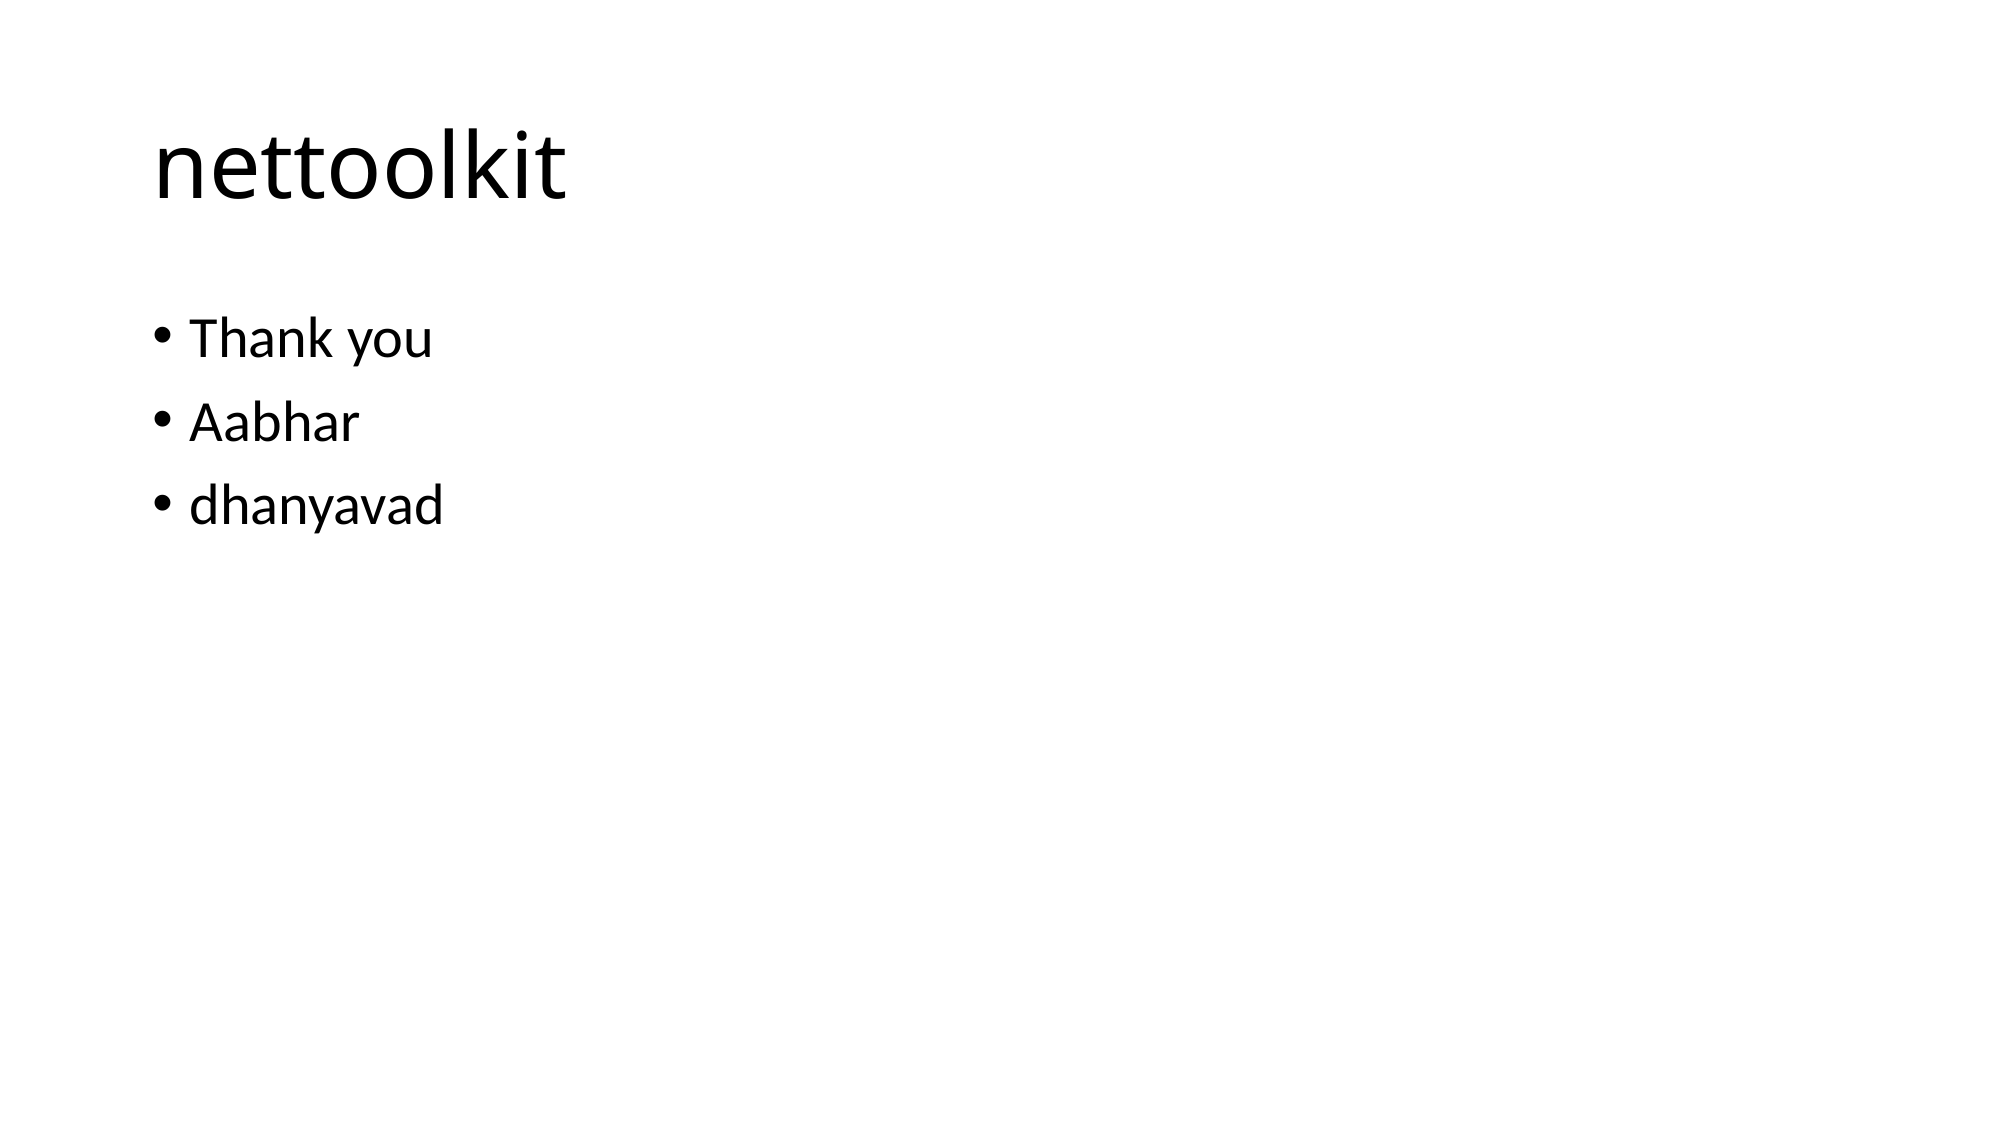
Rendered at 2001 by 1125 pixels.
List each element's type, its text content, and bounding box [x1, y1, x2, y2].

list Thank you Aabhar dhanyavad [137, 299, 1863, 1014]
title nettoolkit [137, 59, 1863, 278]
